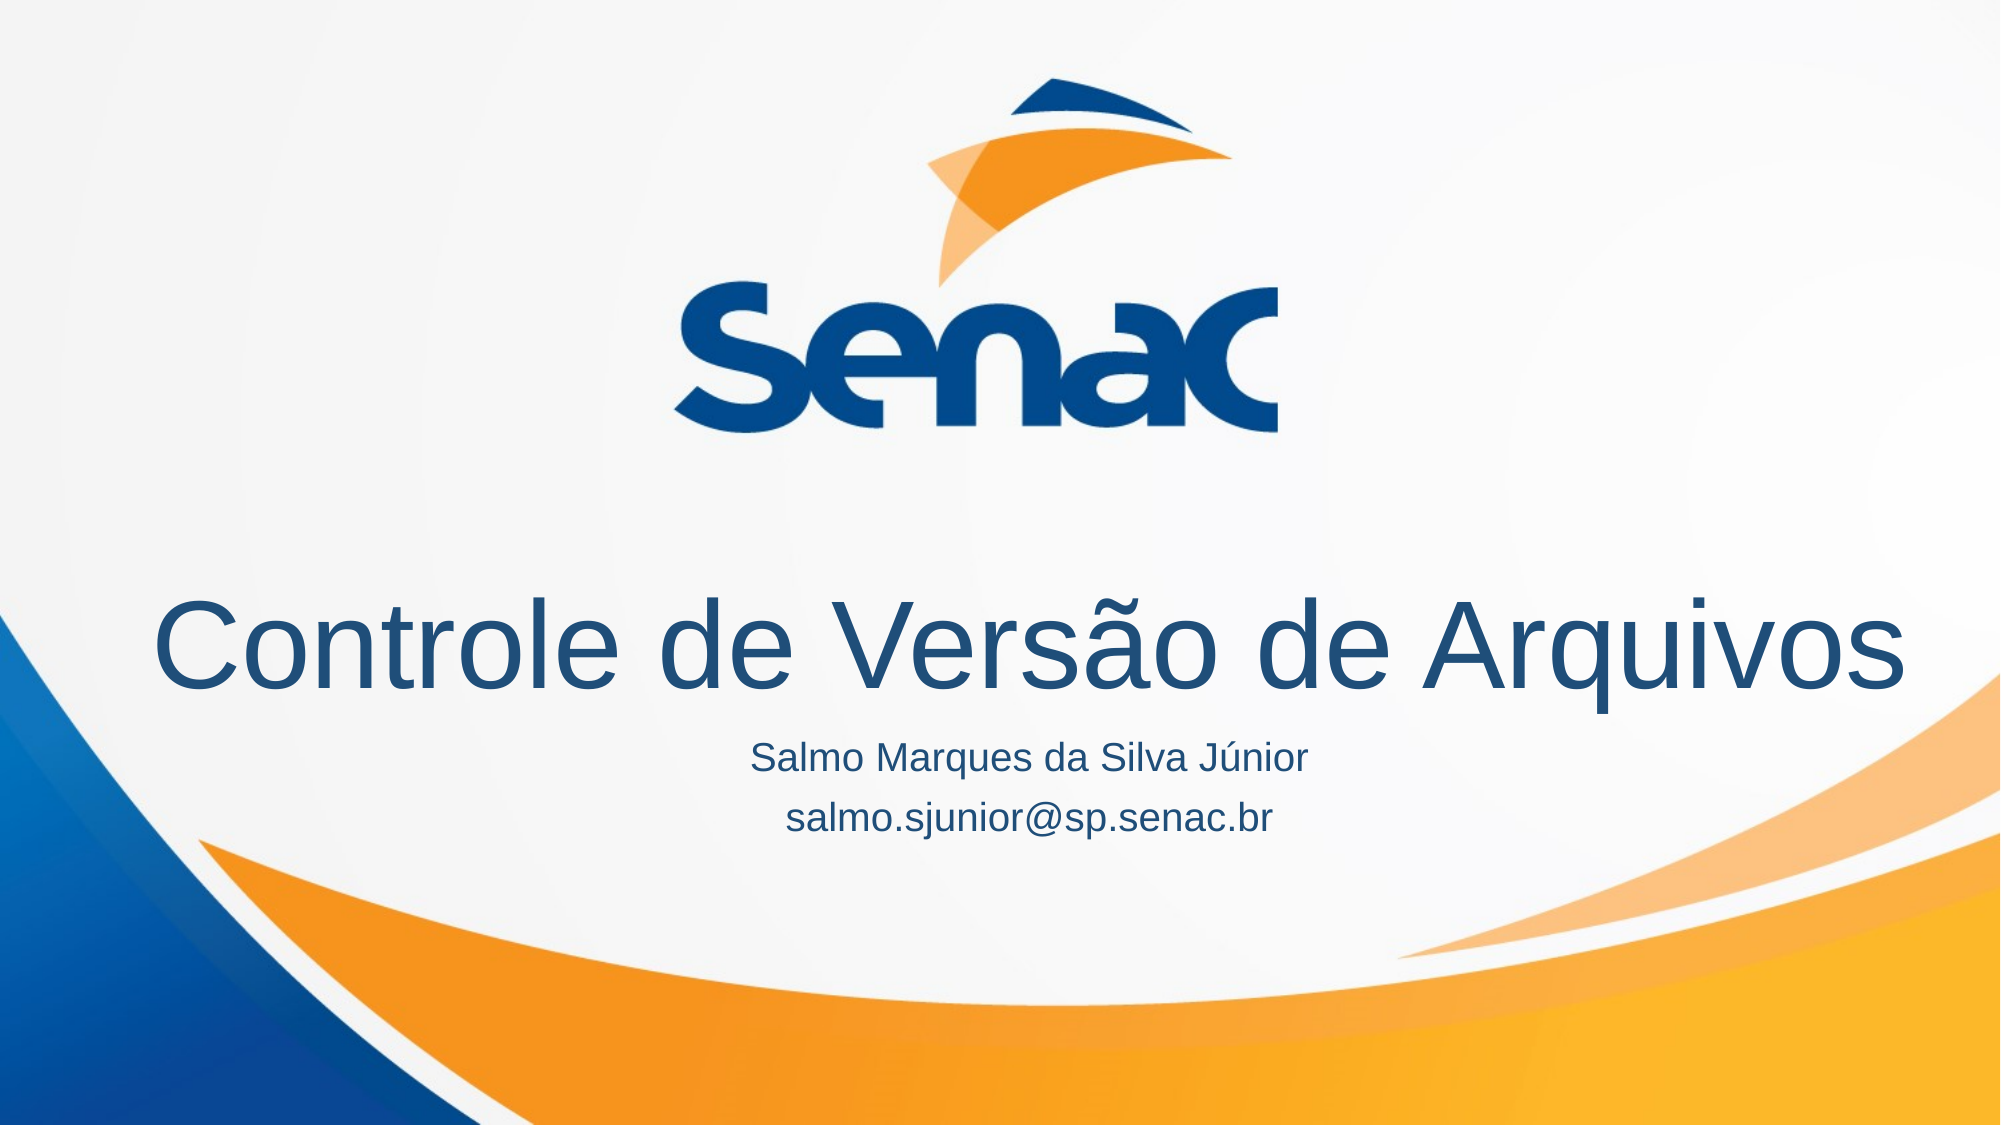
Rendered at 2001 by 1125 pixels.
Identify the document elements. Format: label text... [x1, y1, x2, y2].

title Controle de Versão de Arquivos [96, 475, 1964, 724]
subtitle Salmo Marques da Silva Júnior salmo.sjunior@sp.senac.br [279, 728, 1780, 849]
picture [0, 0, 2001, 1125]
